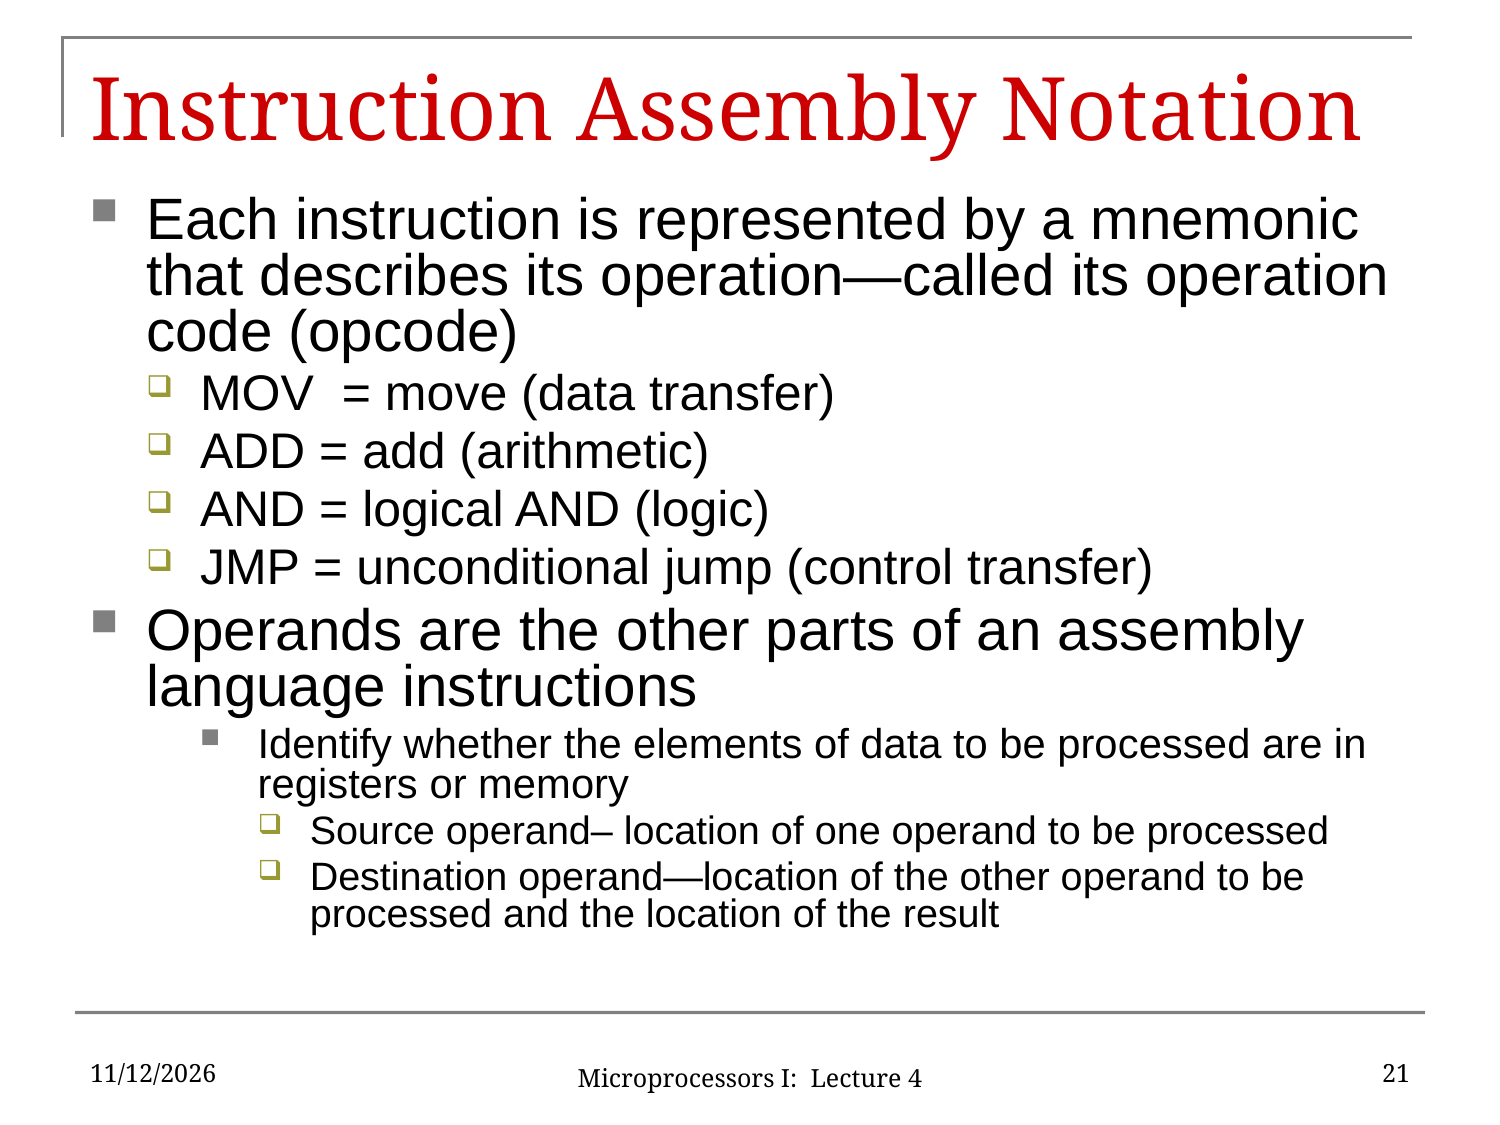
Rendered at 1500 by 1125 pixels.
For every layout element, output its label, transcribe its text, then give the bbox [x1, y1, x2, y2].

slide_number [74, 1023, 426, 1100]
footer Microprocessors I: Lecture 4 [512, 1024, 988, 1101]
title Instruction Assembly Notation [75, 45, 1425, 163]
slide_number 21 [1074, 1023, 1426, 1100]
text_box [212, 62, 1325, 225]
list Each instruction is represented by a mnemonic that describes its operation—called its operation code (opcode) MOV = move (data transfer) ADD = add (arithmetic) AND = logical AND (logic) JMP = unconditional jump (control transfer) Operands are the other parts of an assembly language instructions Identify whether the elements of data to be processed are in registers or memory Source operand– location of one operand to be processed Destination operand—location of the other operand to be processed and the location of the result [75, 187, 1425, 1006]
